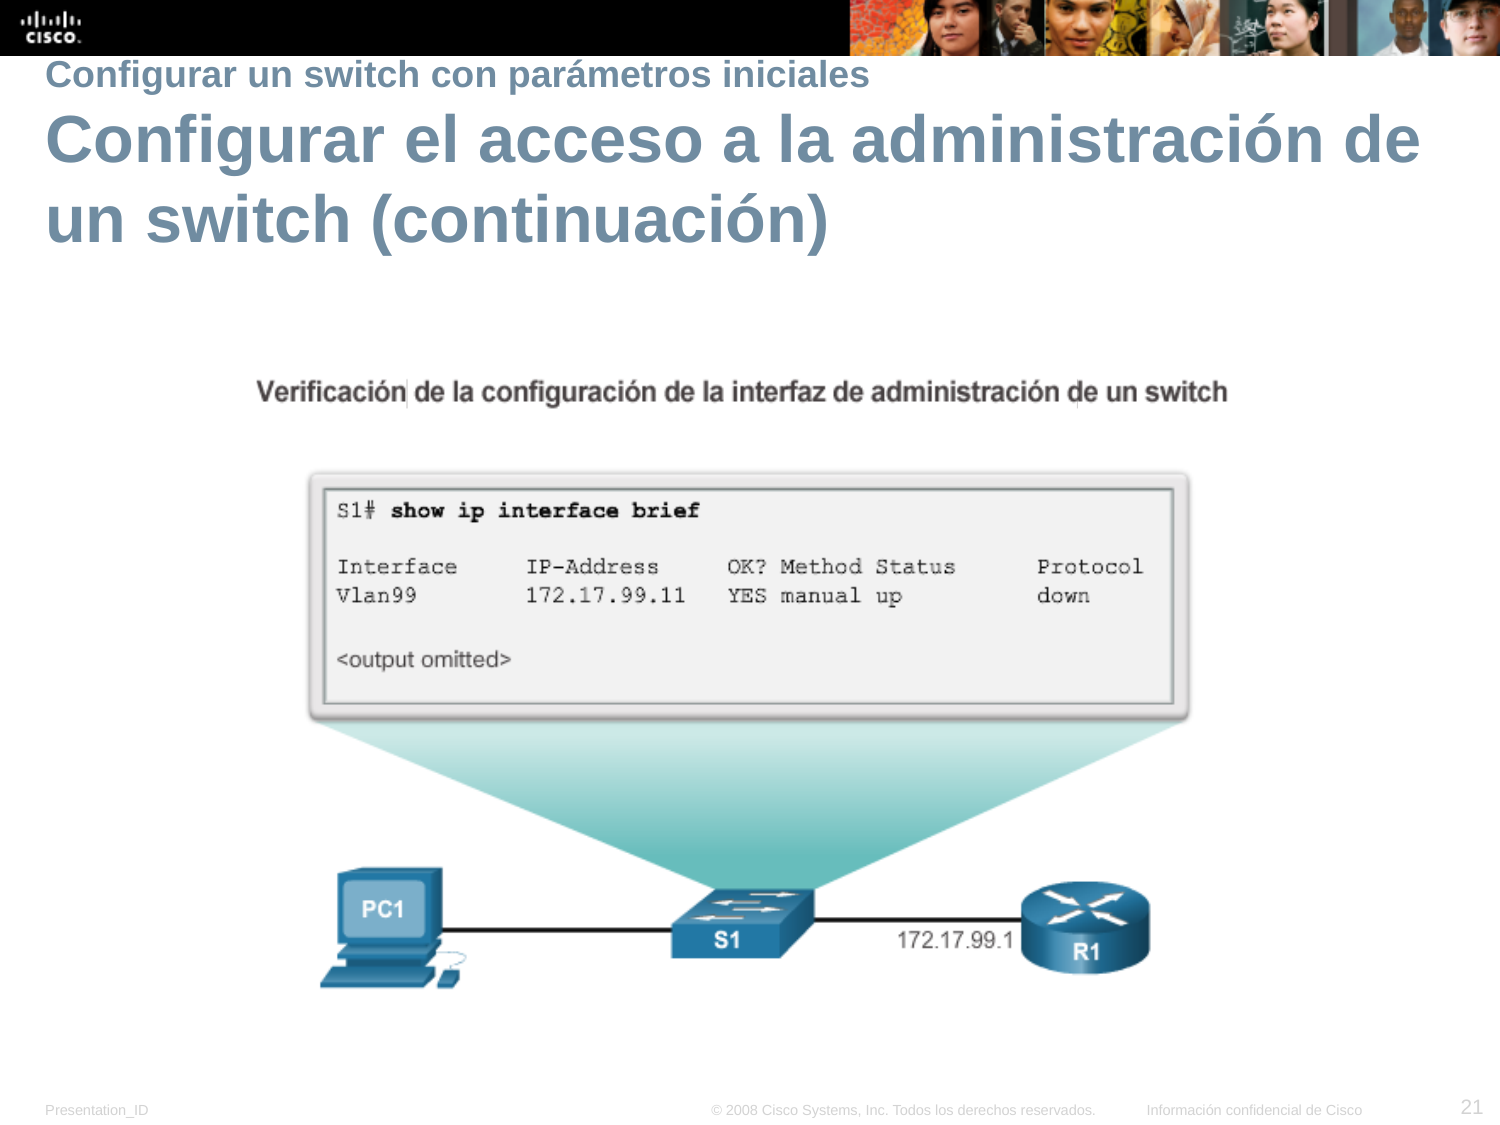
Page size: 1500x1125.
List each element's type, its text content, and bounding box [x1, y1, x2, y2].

picture [255, 371, 1230, 419]
picture [272, 429, 1224, 1008]
text_box Configurar un switch con parámetros iniciales Configurar el acceso a la administración de un switch (continuación) [31, 124, 1471, 263]
picture [0, 0, 1500, 56]
